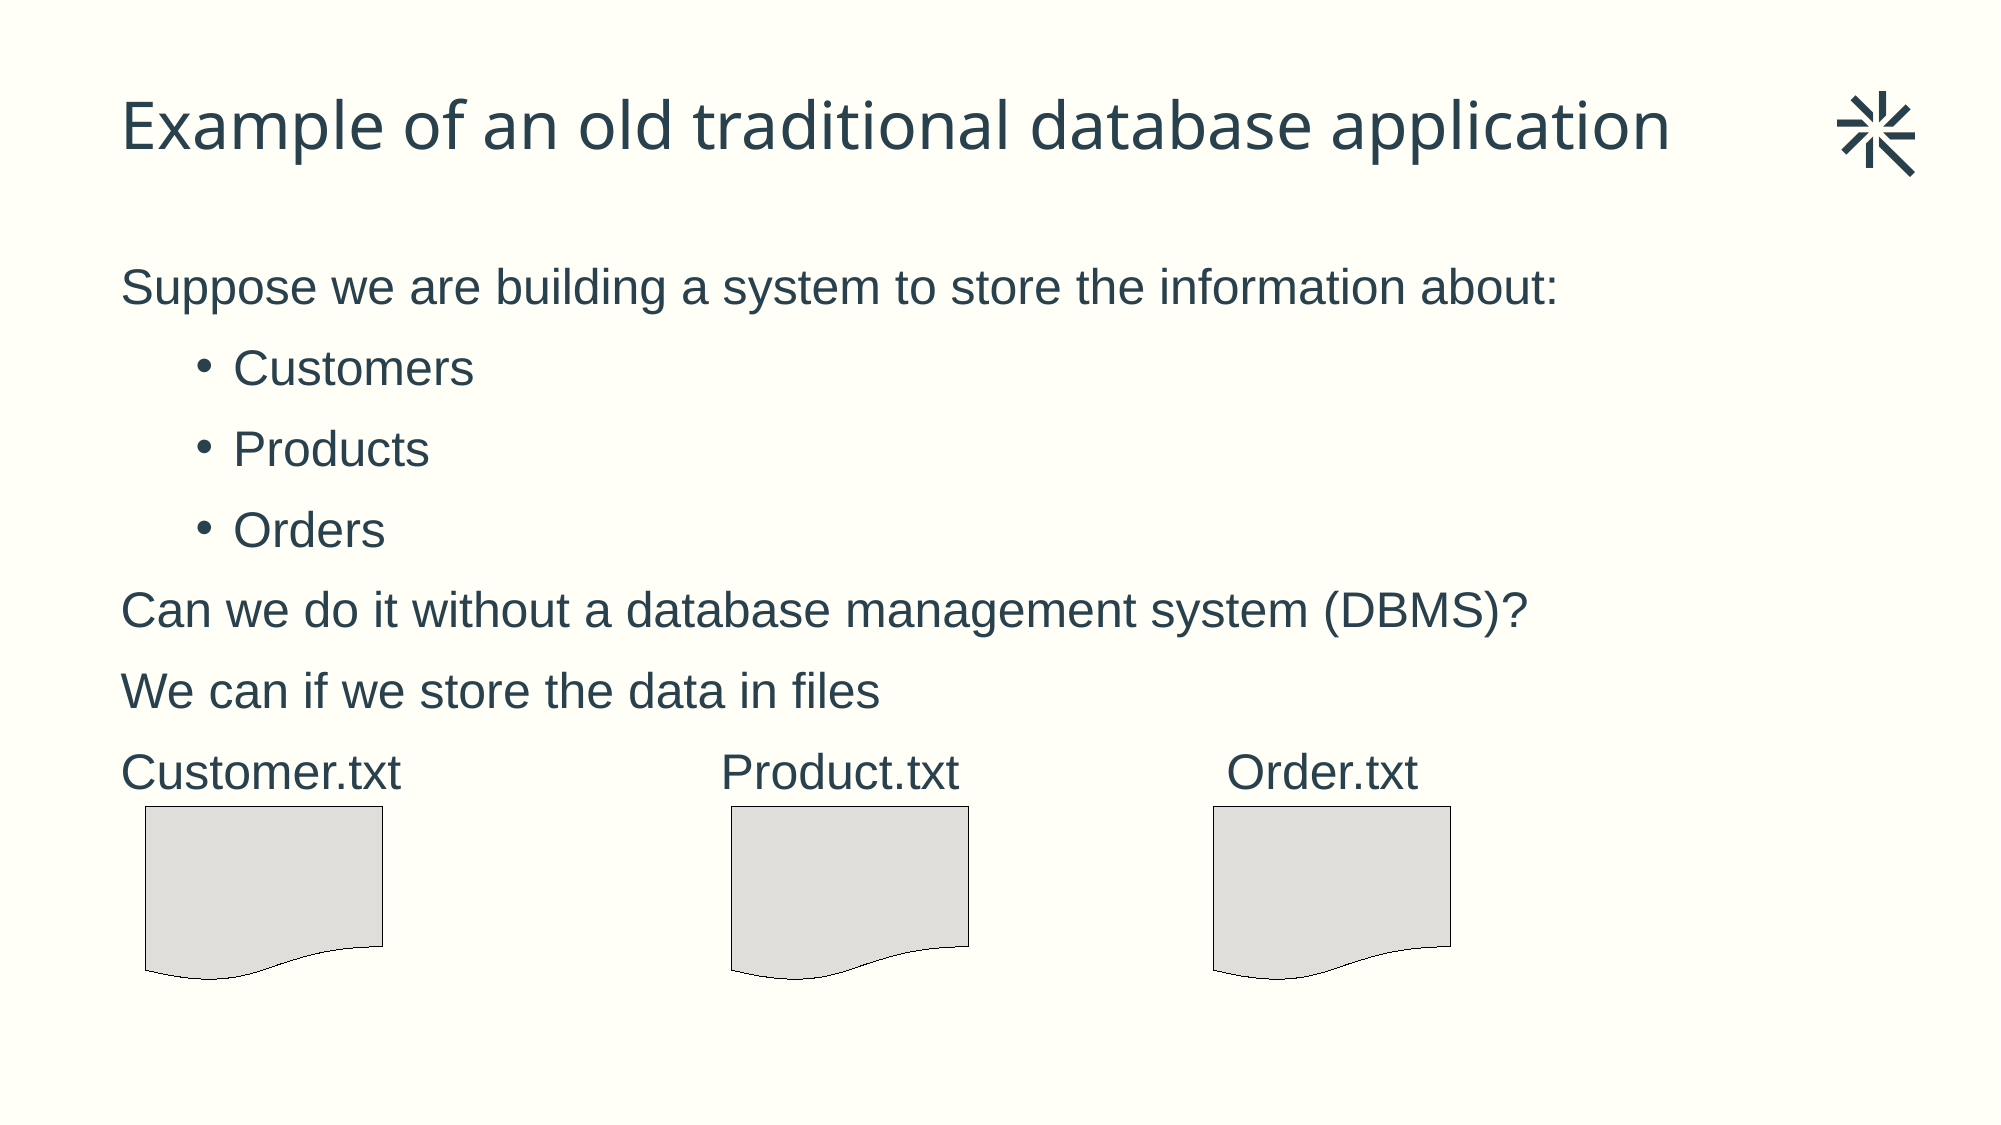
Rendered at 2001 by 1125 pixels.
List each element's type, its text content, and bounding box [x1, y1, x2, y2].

title Example of an old traditional database application [112, 90, 1773, 181]
picture [1837, 91, 1915, 177]
text_box [145, 806, 383, 980]
text_box [1213, 806, 1451, 980]
list Suppose we are building a system to store the information about: Customers Products Orders Can we do it without a database management system (DBMS)? We can if we store the data in files Customer.txt Product.txt Order.txt [112, 246, 1888, 797]
text_box [731, 806, 969, 980]
